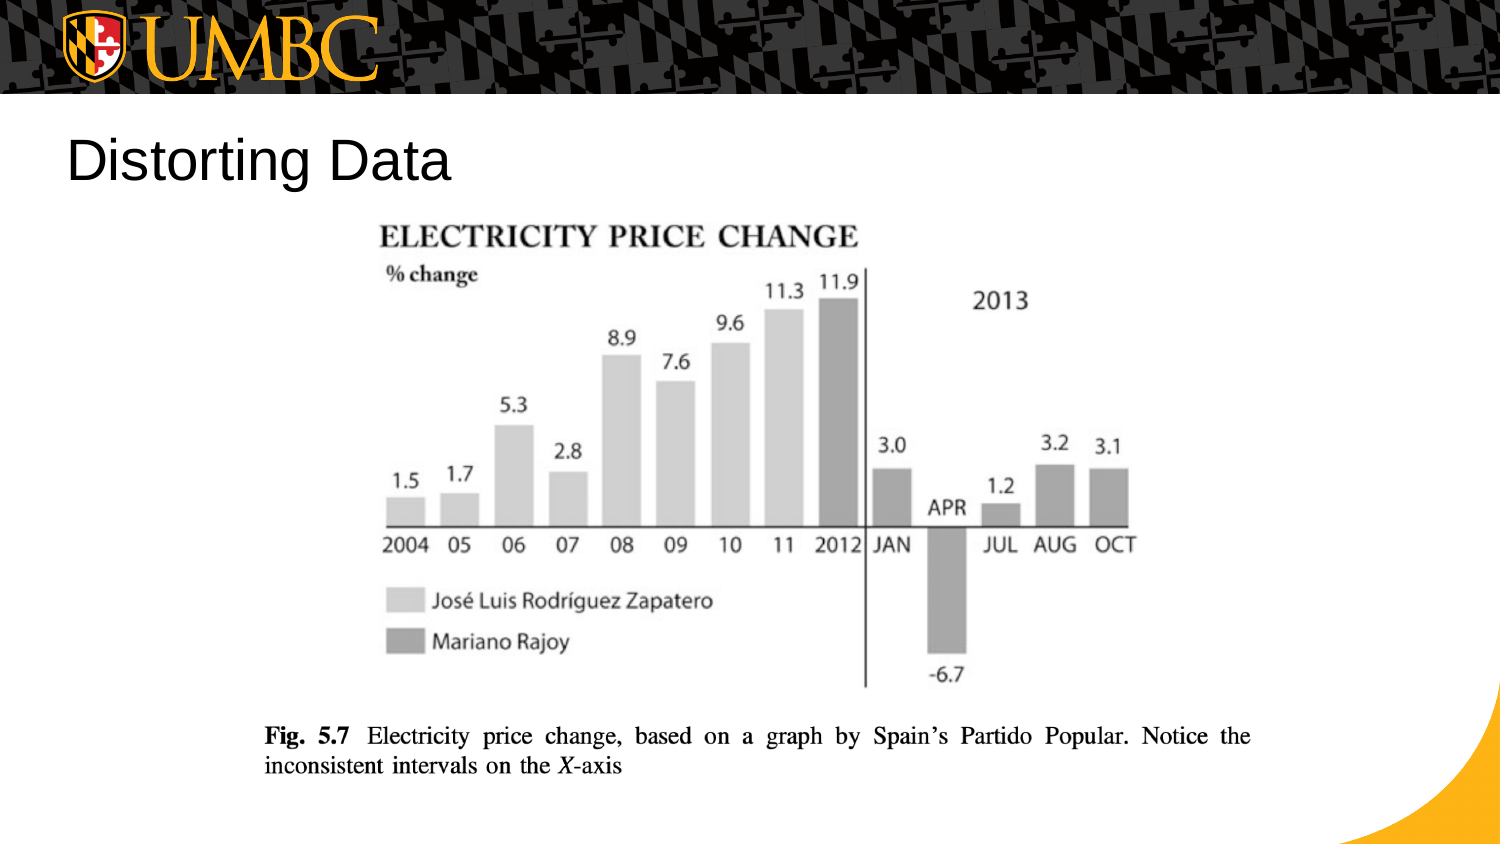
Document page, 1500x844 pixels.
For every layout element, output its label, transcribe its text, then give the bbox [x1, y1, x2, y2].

picture [188, 200, 1312, 820]
picture [1338, 679, 1500, 844]
picture [0, 0, 1500, 94]
title Distorting Data [51, 106, 1449, 201]
